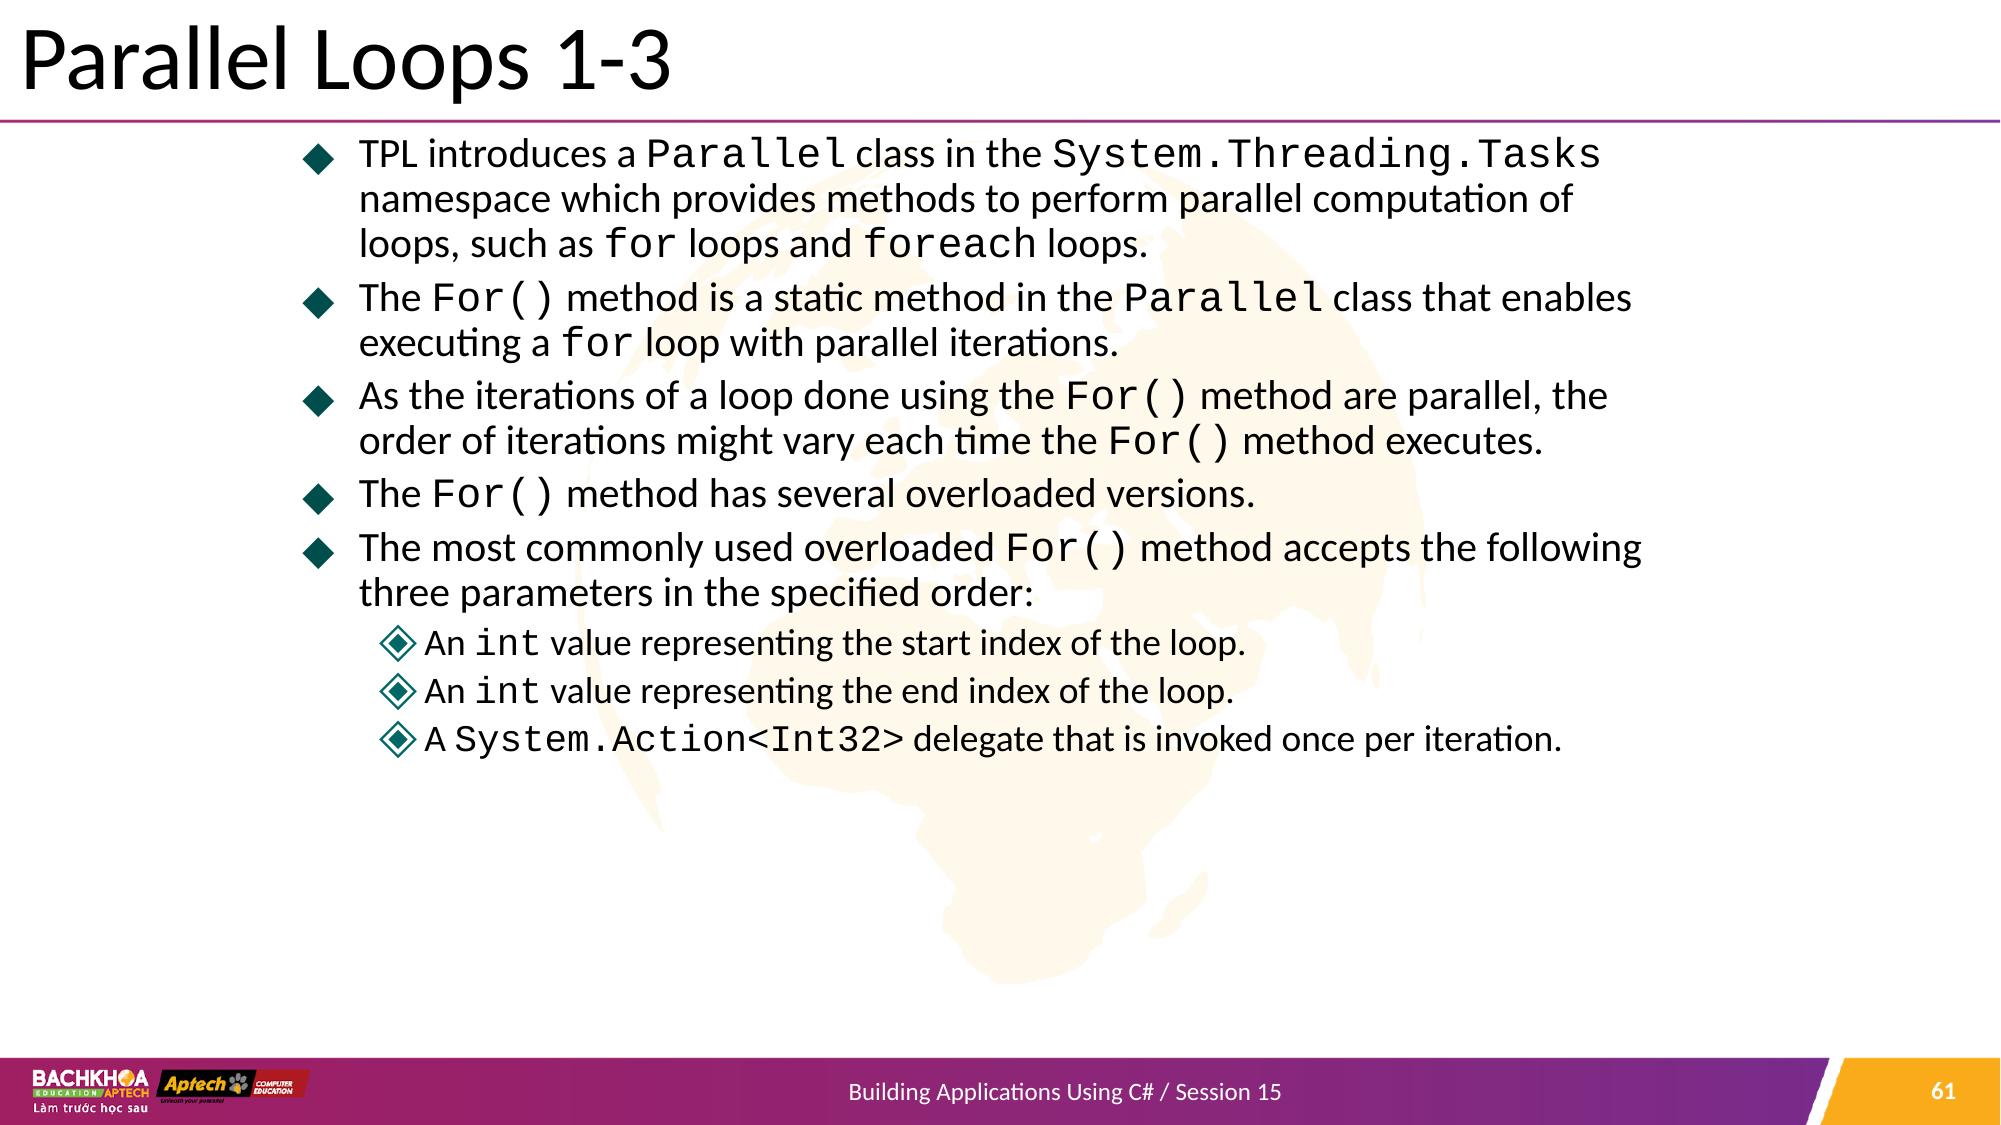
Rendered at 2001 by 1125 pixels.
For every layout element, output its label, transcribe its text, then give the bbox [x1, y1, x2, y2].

text_box TPL introduces a Parallel class in the System.Threading.Tasks namespace which provides methods to perform parallel computation of loops, such as for loops and foreach loops. The For() method is a static method in the Parallel class that enables executing a for loop with parallel iterations. As the iterations of a loop done using the For() method are parallel, the order of iterations might vary each time the For() method executes. The For() method has several overloaded versions. The most commonly used overloaded For() method accepts the following three parameters in the specified order: An int value representing the start index of the loop. An int value representing the end index of the loop. A System.Action<Int32> delegate that is invoked once per iteration. [287, 124, 1663, 863]
title Parallel Loops 1-3 [5, 3, 1993, 116]
slide_number ‹#› [1899, 1059, 1988, 1120]
picture [0, 0, 2001, 1125]
footer Building Applications Using C# / Session 15 [324, 1060, 1813, 1120]
